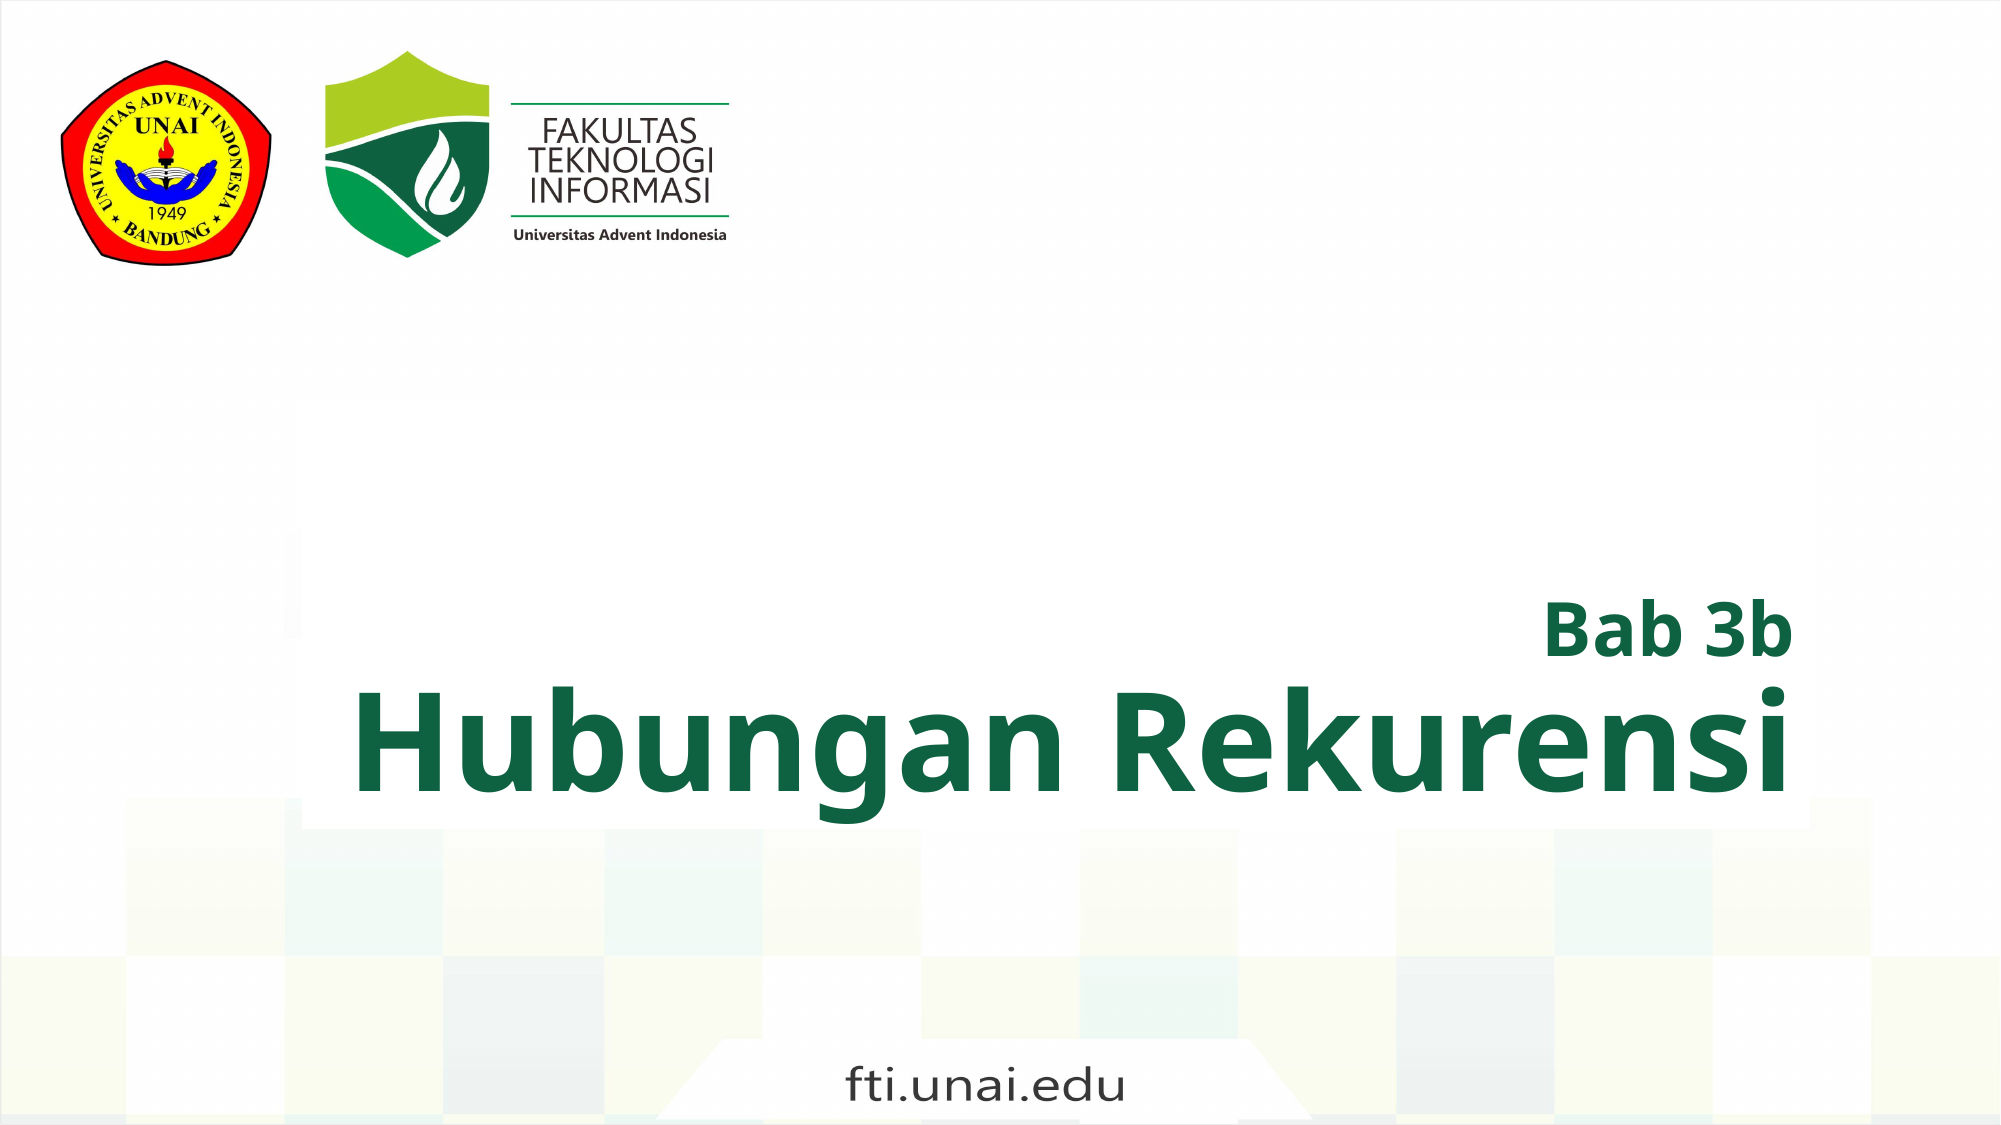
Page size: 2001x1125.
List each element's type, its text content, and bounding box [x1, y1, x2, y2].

title Bab 3b Hubungan Rekurensi [301, 404, 1810, 830]
picture [0, 0, 2001, 1125]
